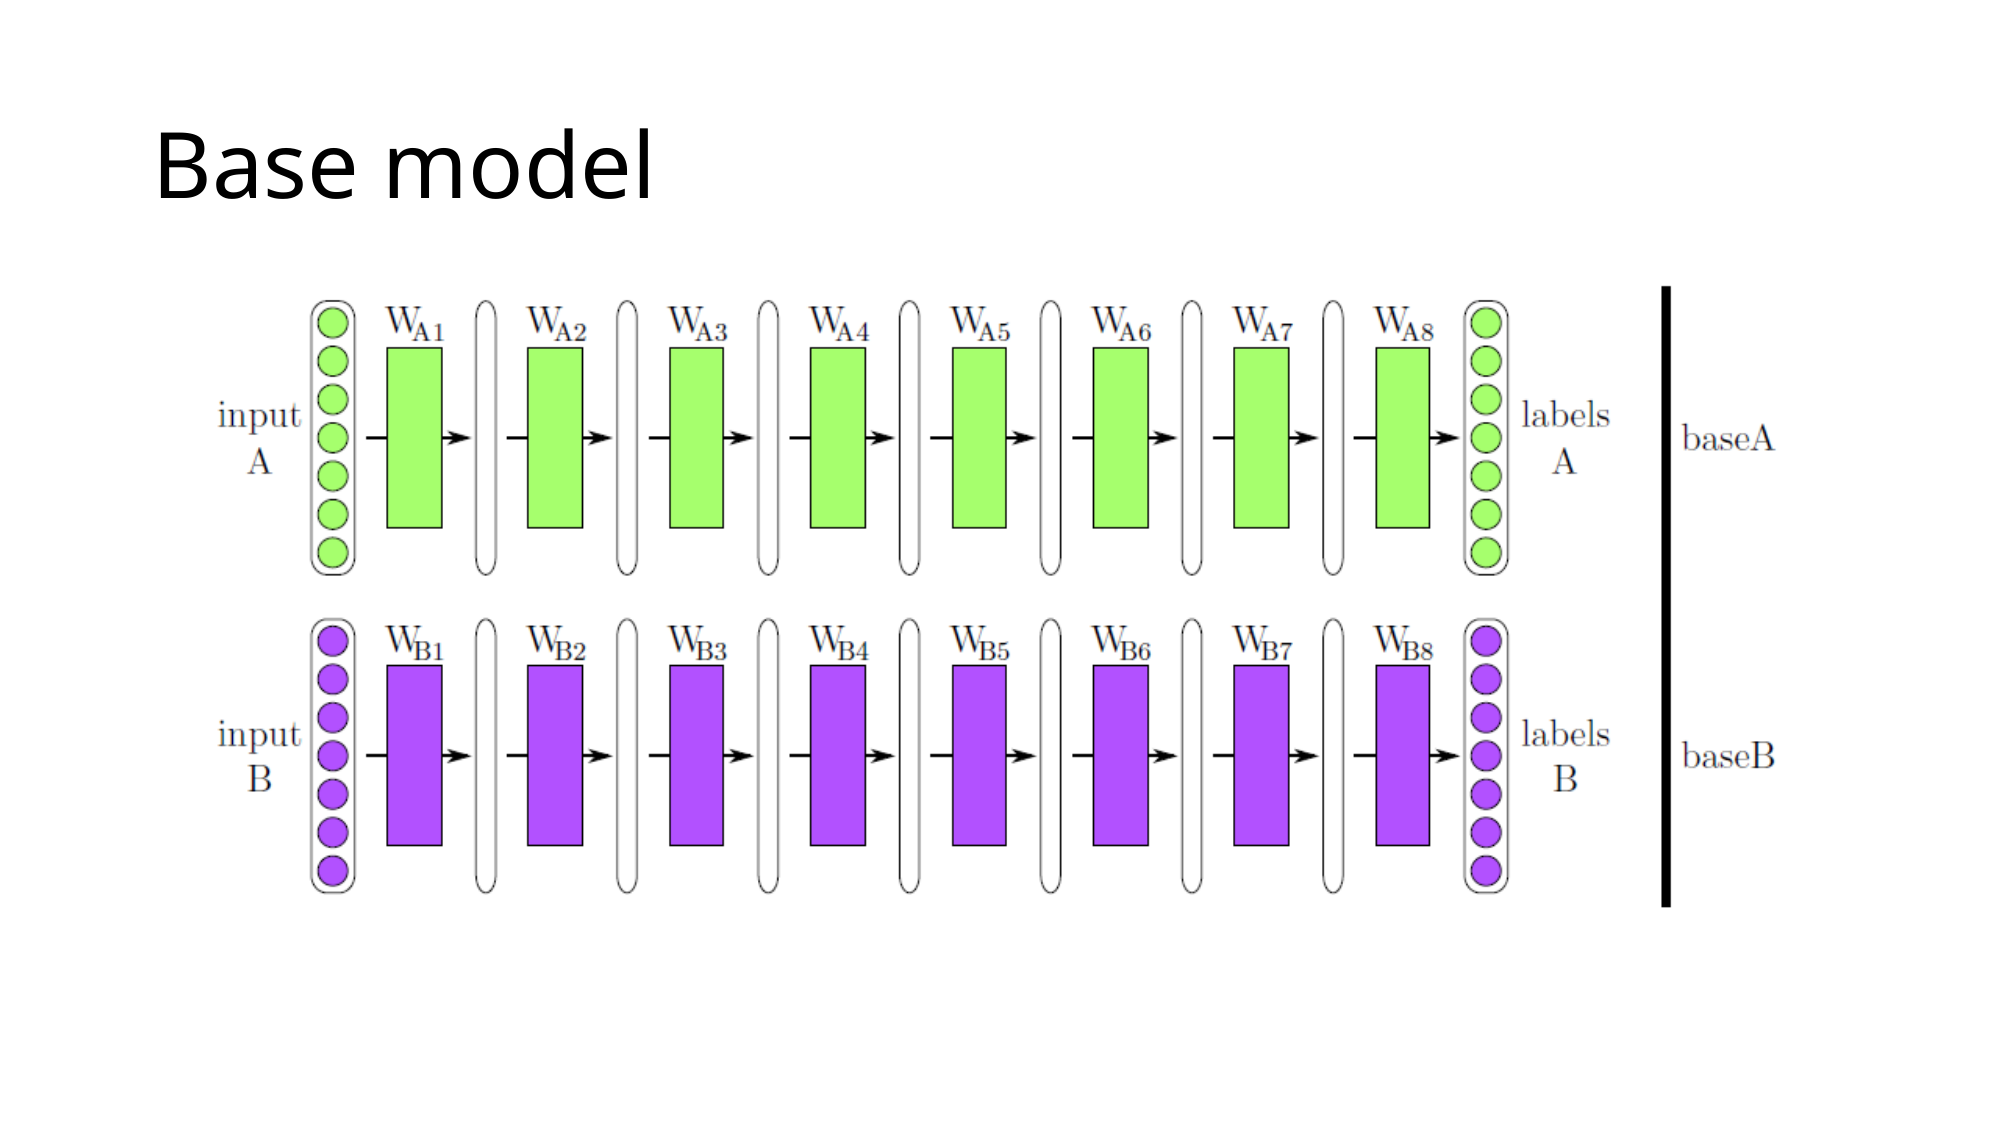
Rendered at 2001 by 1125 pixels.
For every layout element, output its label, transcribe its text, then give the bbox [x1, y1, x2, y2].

title Base model [137, 59, 1863, 278]
picture [207, 277, 1793, 931]
